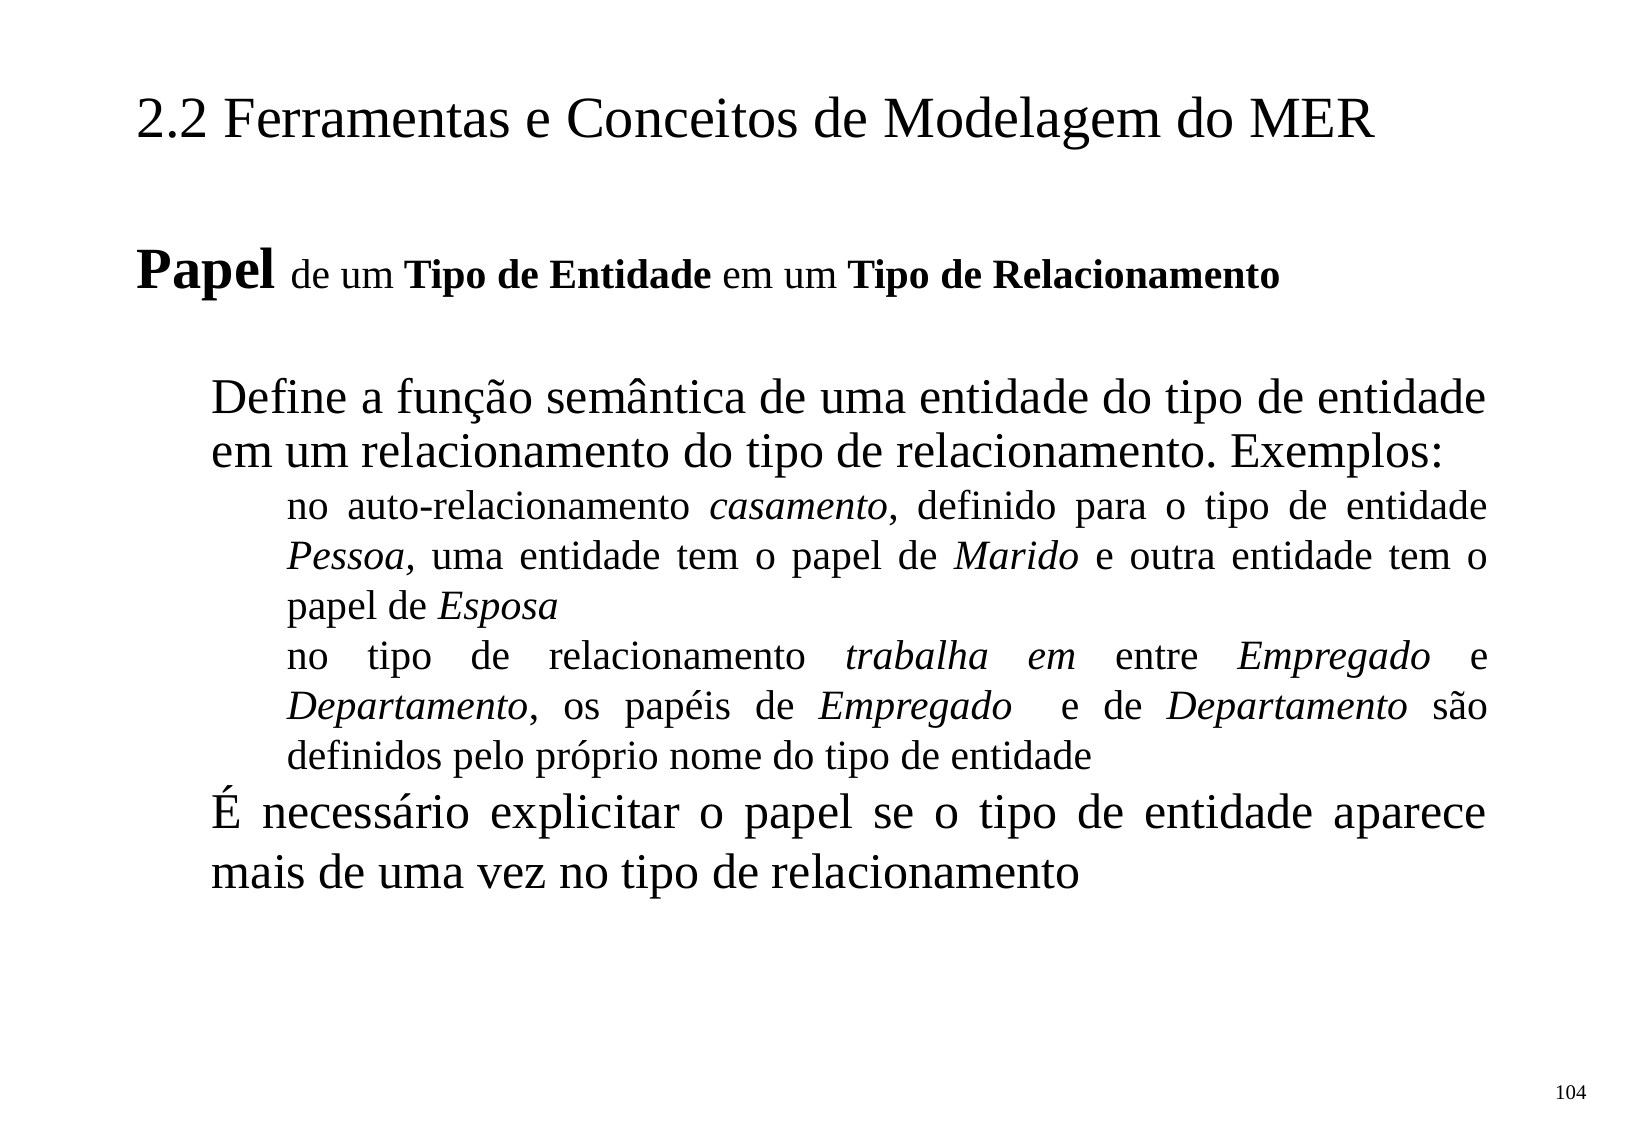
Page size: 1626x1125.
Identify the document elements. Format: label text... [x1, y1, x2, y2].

text_box ‹#› [1536, 1051, 1602, 1112]
text_box Papel de um Tipo de Entidade em um Tipo de Relacionamento Define a função semântica de uma entidade do tipo de entidade em um relacionamento do tipo de relacionamento. Exemplos: no auto-relacionamento casamento, definido para o tipo de entidade Pessoa, uma entidade tem o papel de Marido e outra entidade tem o papel de Esposa no tipo de relacionamento trabalha em entre Empregado e Departamento, os papéis de Empregado e de Departamento são definidos pelo próprio nome do tipo de entidade É necessário explicitar o papel se o tipo de entidade aparece mais de uma vez no tipo de relacionamento [121, 222, 1504, 1000]
text_box 2.2 Ferramentas e Conceitos de Modelagem do MER [121, 46, 1503, 182]
